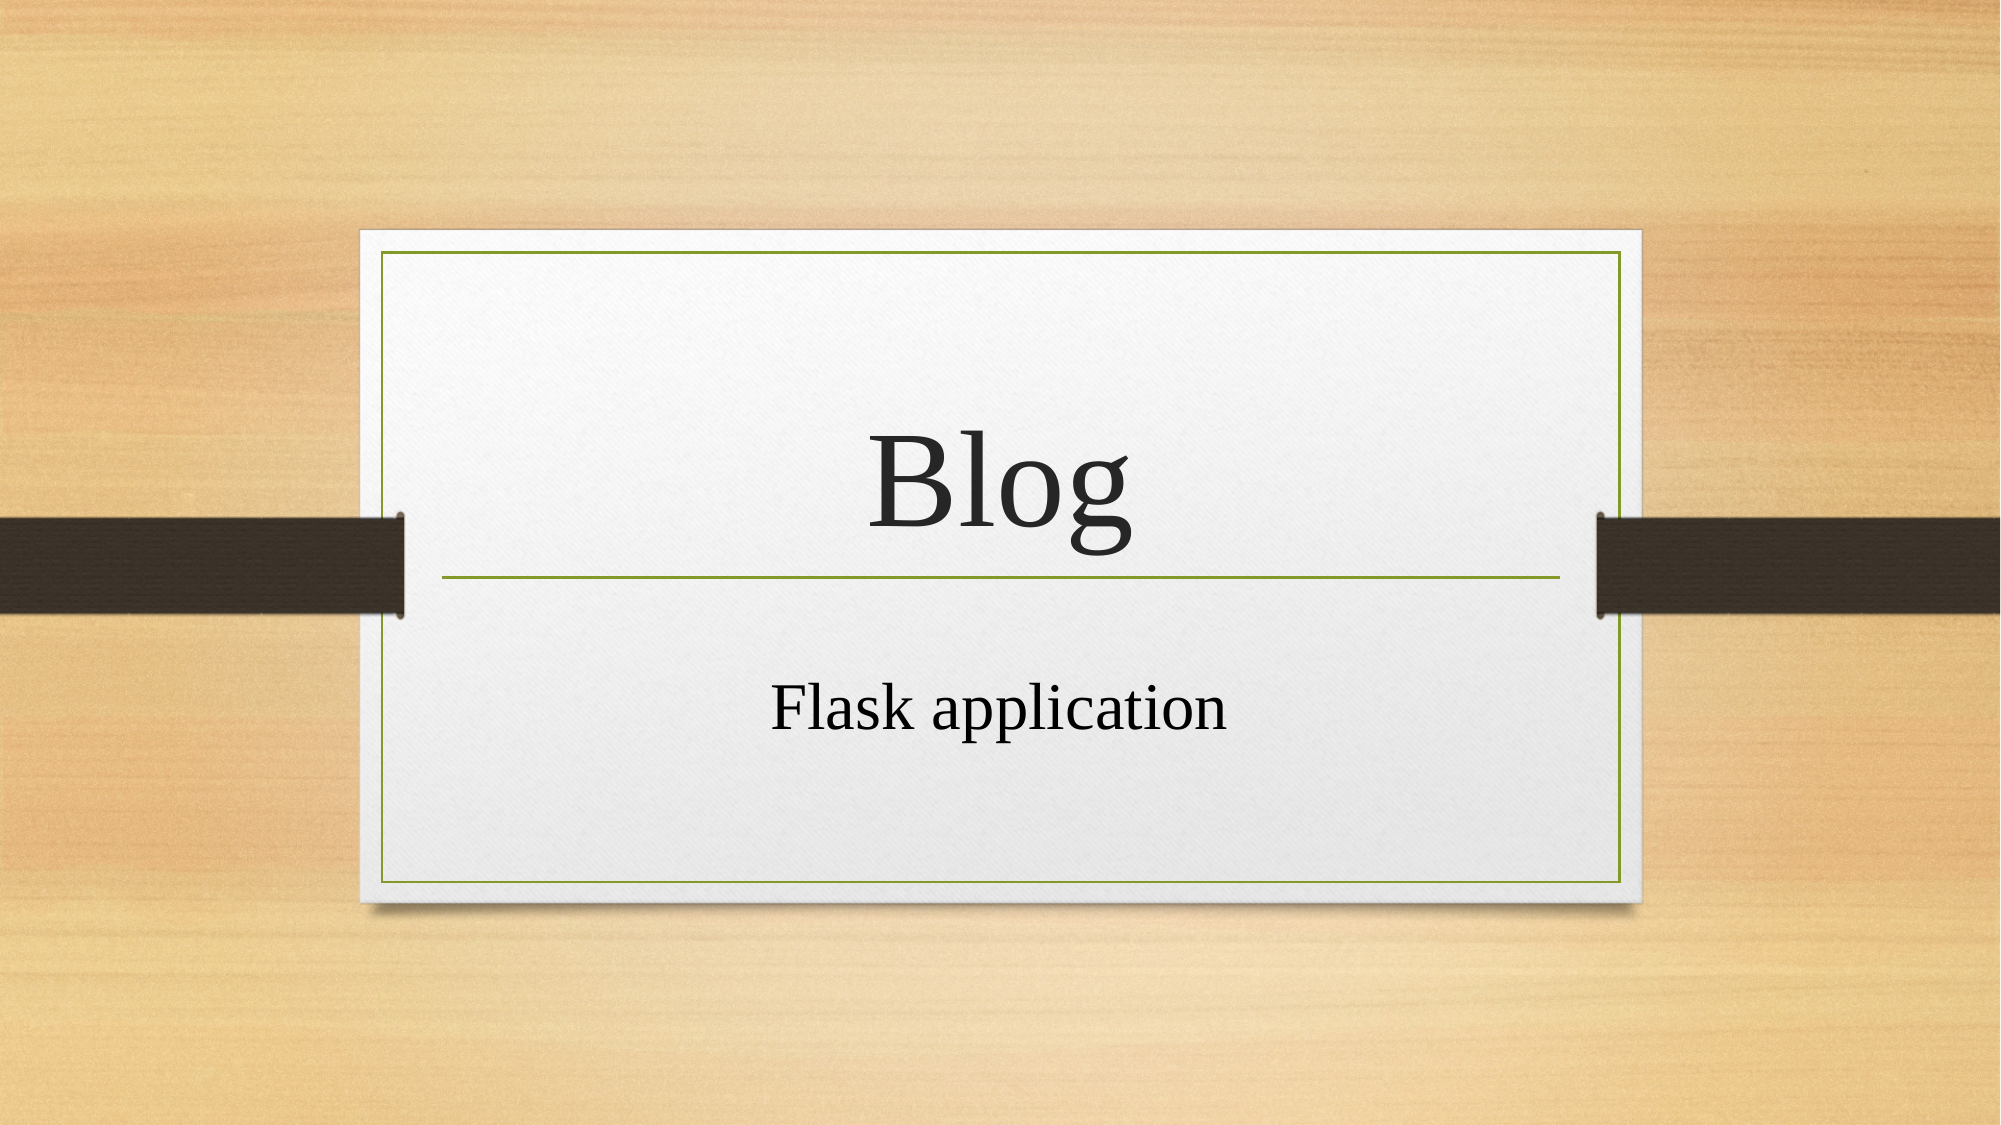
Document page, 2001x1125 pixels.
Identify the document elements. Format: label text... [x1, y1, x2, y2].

subtitle Flask application [249, 655, 1750, 863]
picture [0, 0, 2001, 1125]
title Blog [441, 306, 1560, 562]
